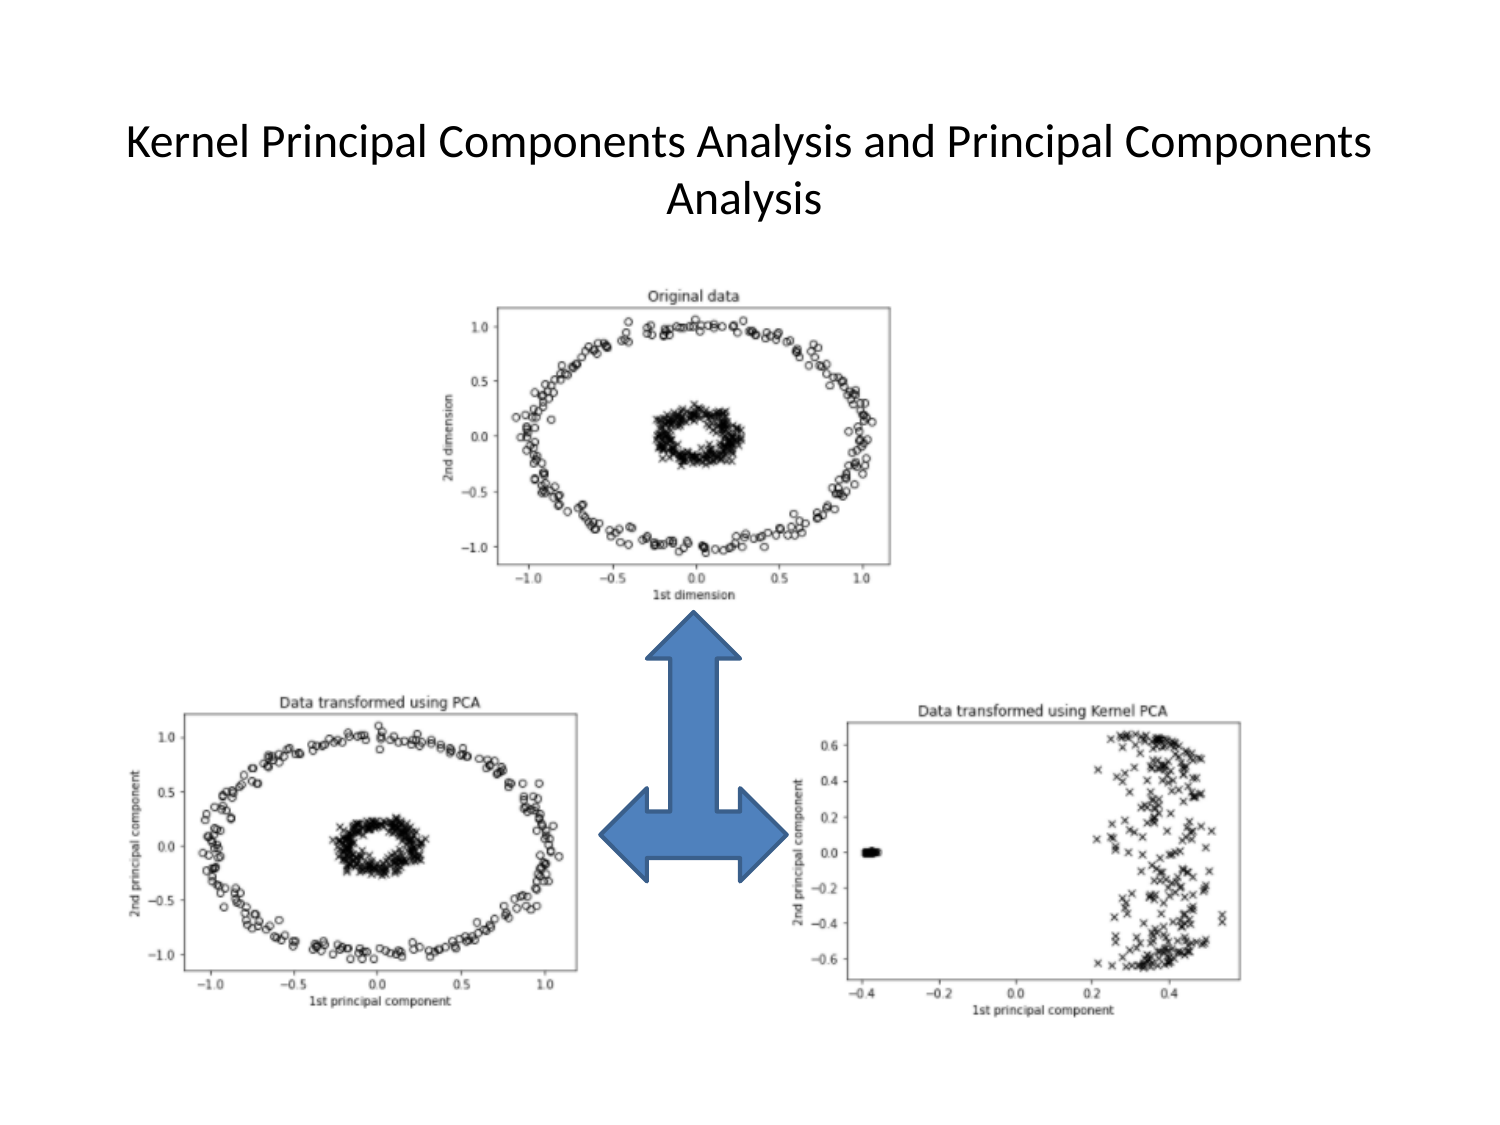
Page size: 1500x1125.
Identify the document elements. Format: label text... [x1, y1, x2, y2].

picture [749, 701, 1315, 1029]
text_box [644, 627, 744, 884]
picture [86, 691, 694, 1034]
title Kernel Principal Components Analysis and Principal Components Analysis [75, 101, 1425, 290]
picture [418, 280, 968, 620]
